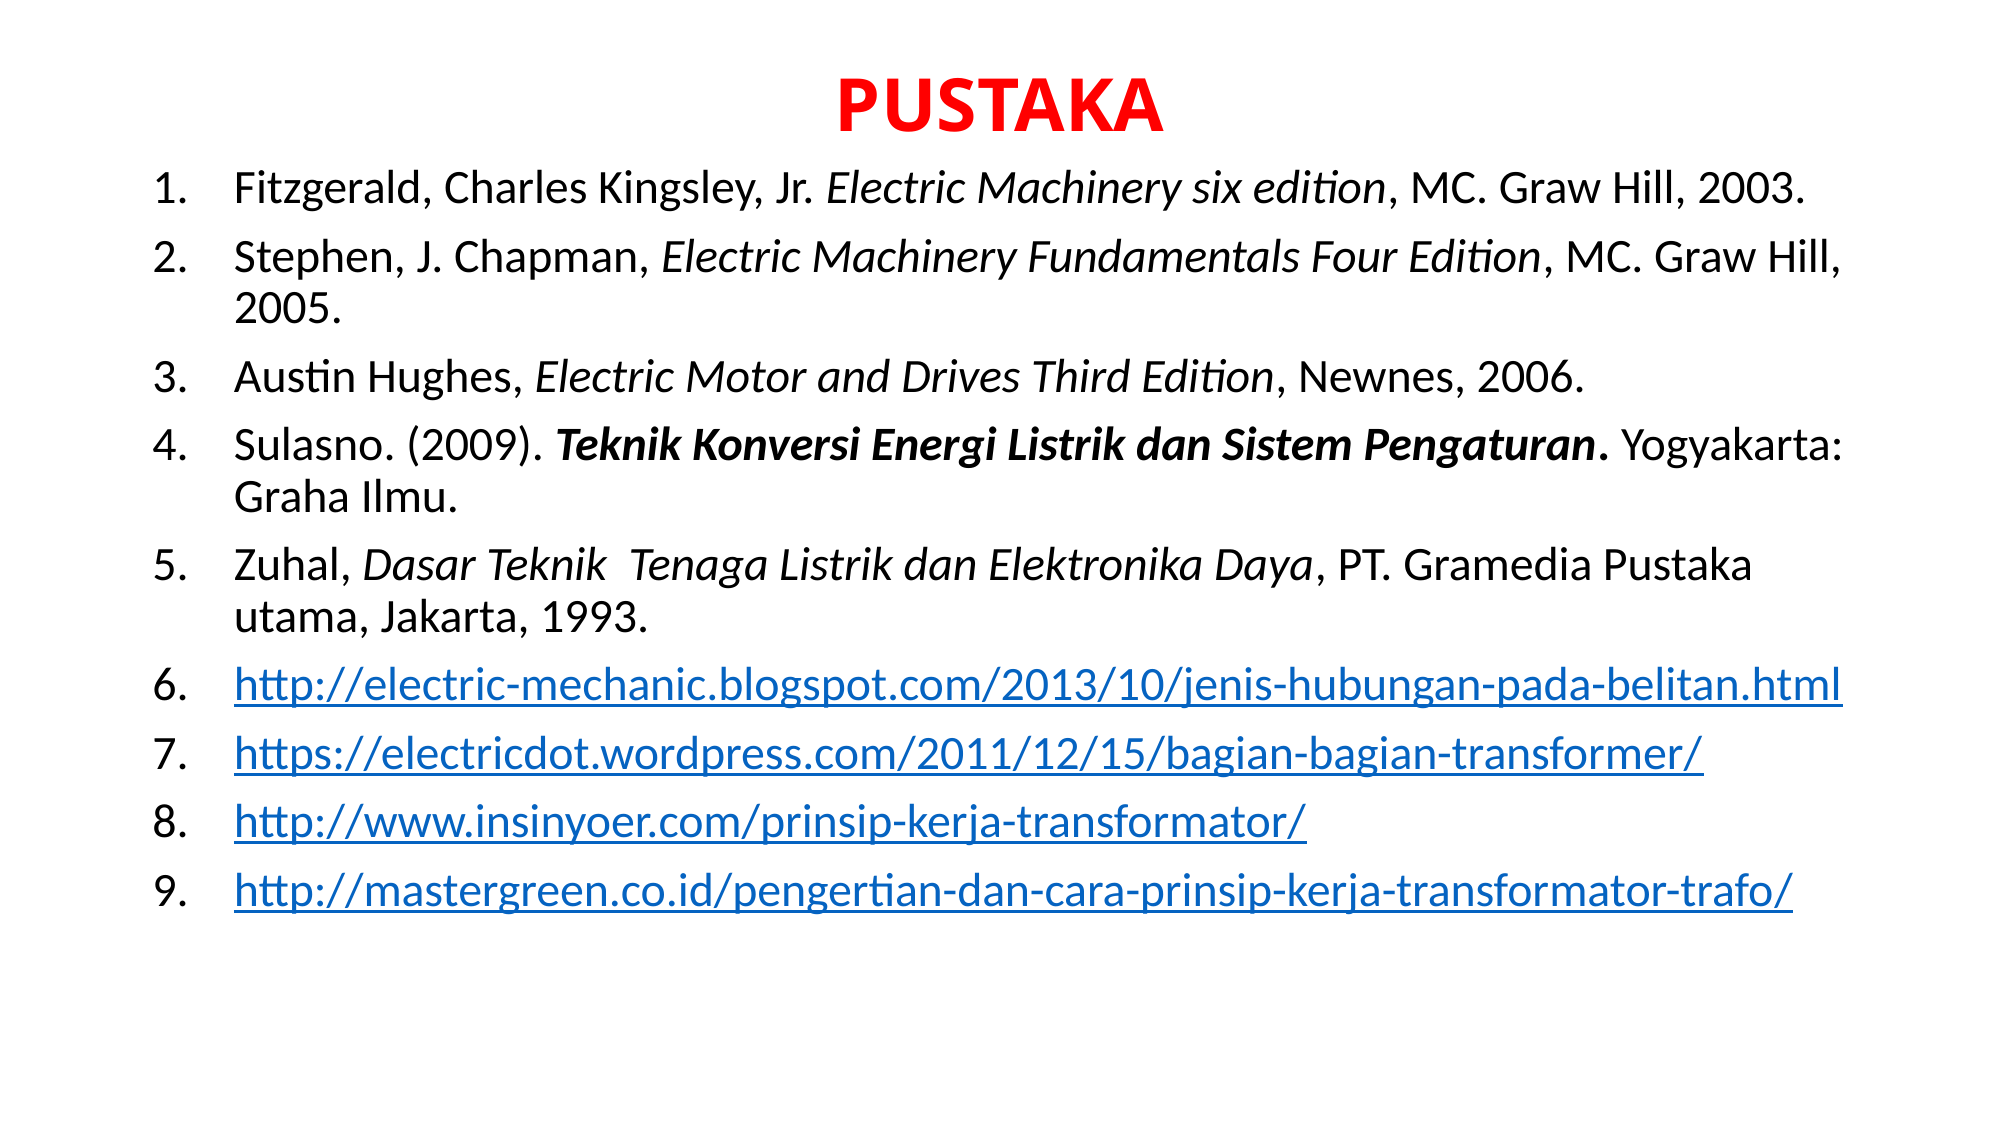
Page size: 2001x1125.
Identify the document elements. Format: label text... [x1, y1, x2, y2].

list Fitzgerald, Charles Kingsley, Jr. Electric Machinery six edition, MC. Graw Hill, 2003. Stephen, J. Chapman, Electric Machinery Fundamentals Four Edition, MC. Graw Hill, 2005. Austin Hughes, Electric Motor and Drives Third Edition, Newnes, 2006. Sulasno. (2009). Teknik Konversi Energi Listrik dan Sistem Pengaturan. Yogyakarta: Graha Ilmu. Zuhal, Dasar Teknik Tenaga Listrik dan Elektronika Daya, PT. Gramedia Pustaka utama, Jakarta, 1993. http://electric-mechanic.blogspot.com/2013/10/jenis-hubungan-pada-belitan.html https://electricdot.wordpress.com/2011/12/15/bagian-bagian-transformer/ http://www.insinyoer.com/prinsip-kerja-transformator/ http://mastergreen.co.id/pengertian-dan-cara-prinsip-kerja-transformator-trafo/ [137, 154, 1863, 1014]
title PUSTAKA [137, 59, 1863, 154]
